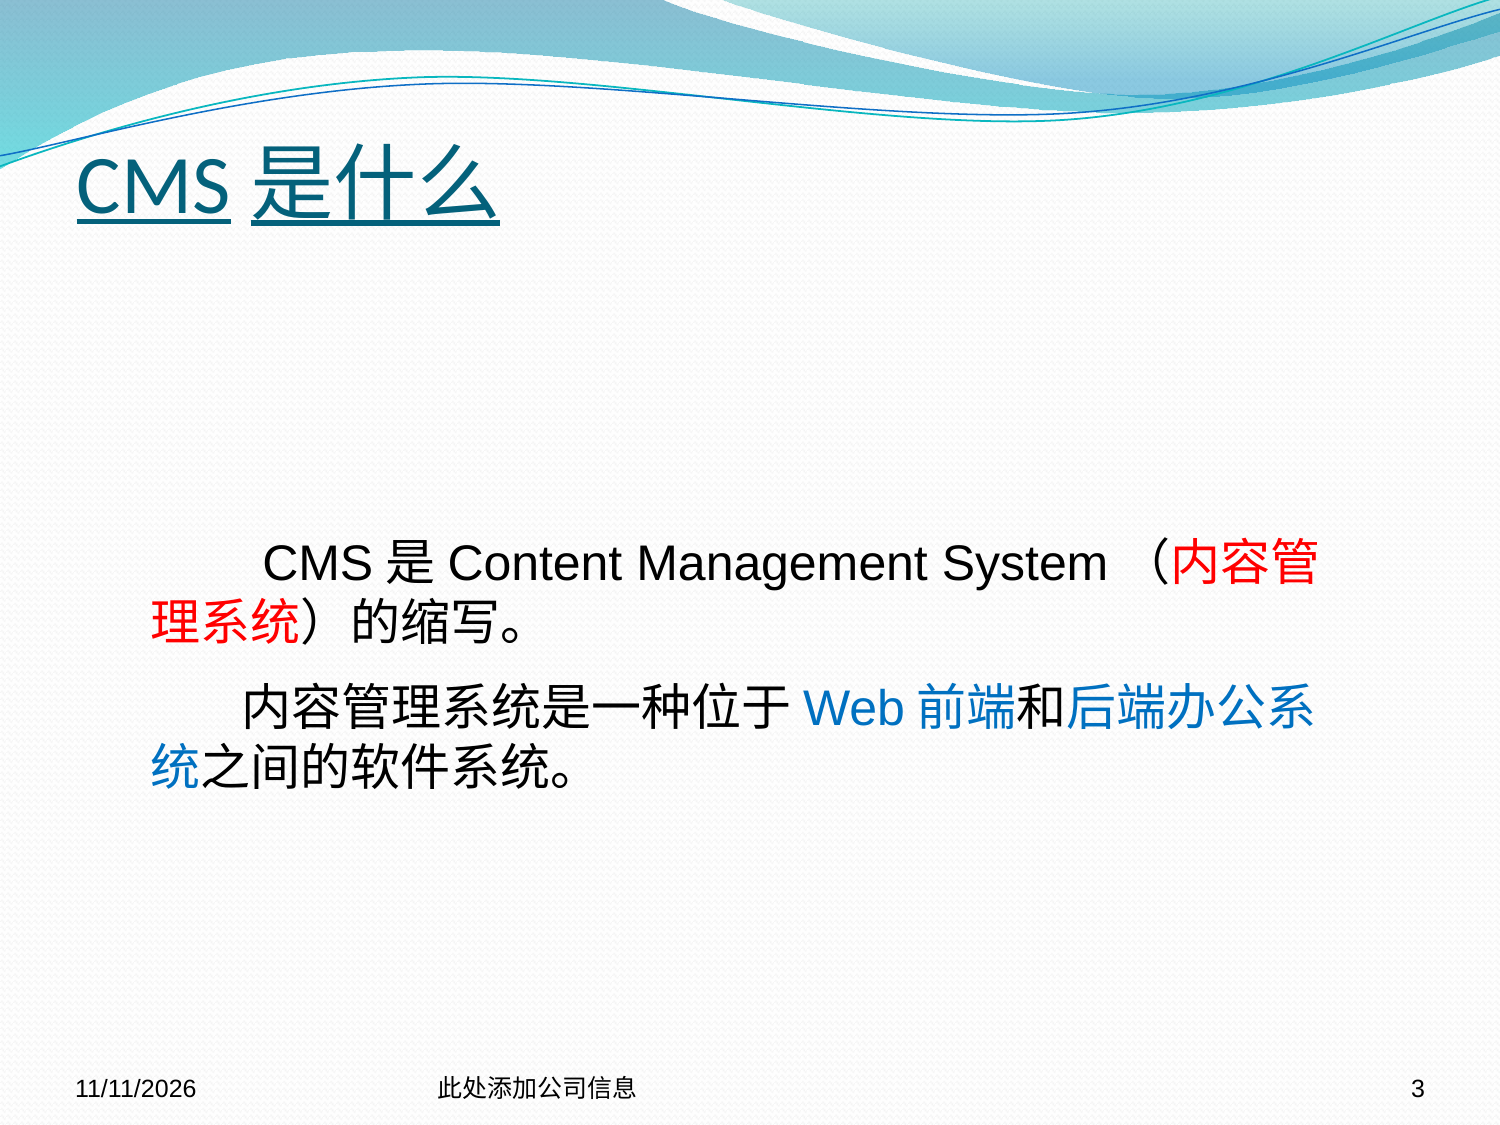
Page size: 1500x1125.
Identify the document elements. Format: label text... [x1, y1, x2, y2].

title CMS是什么 [76, 101, 1427, 231]
footer 此处添加公司信息 [437, 1042, 988, 1103]
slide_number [75, 1042, 425, 1103]
slide_number 3 [1299, 1042, 1425, 1103]
text_box CMS是Content Management System（内容管理系统）的缩写。 内容管理系统是一种位于Web前端和后端办公系统之间的软件系统。 [135, 523, 1370, 804]
